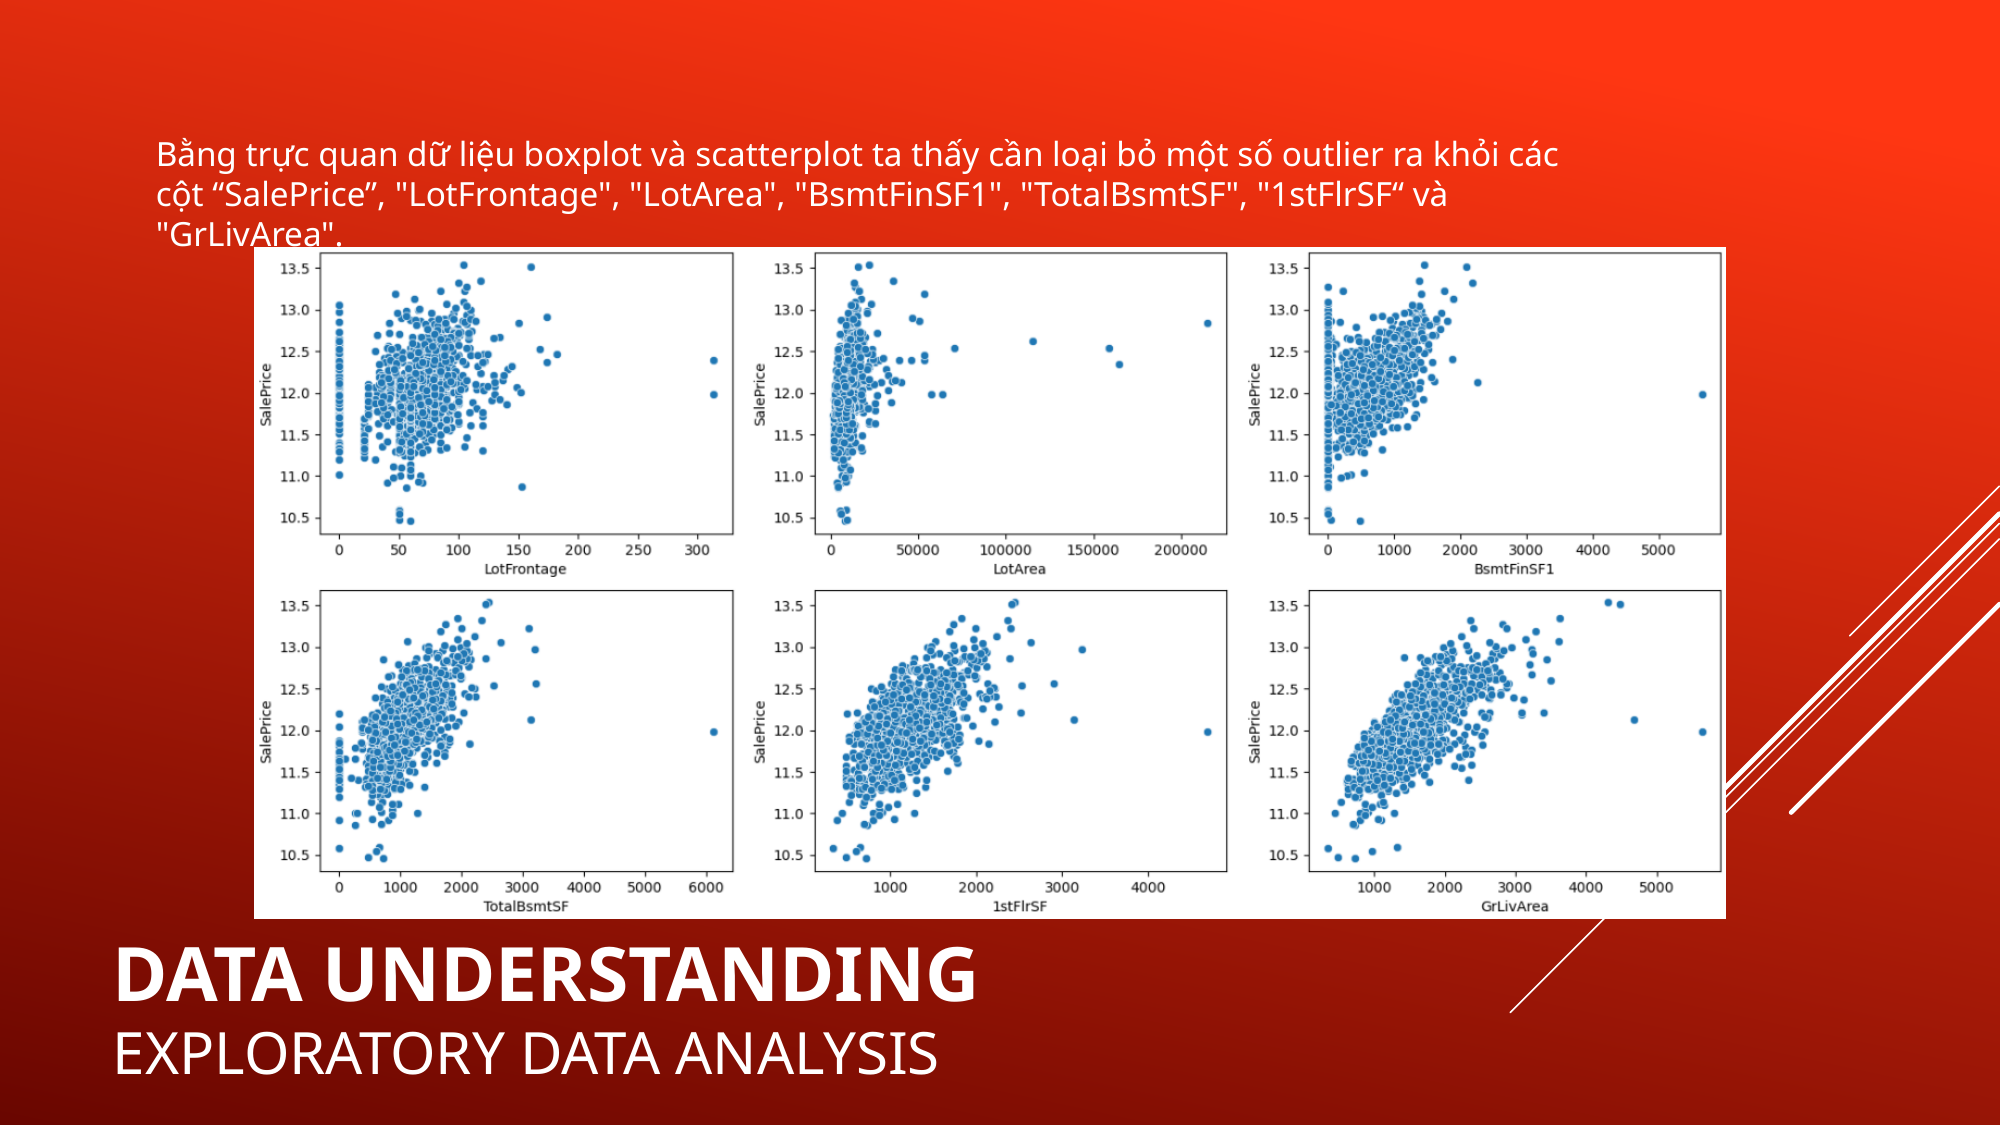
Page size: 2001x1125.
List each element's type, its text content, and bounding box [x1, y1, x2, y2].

picture [254, 246, 1726, 919]
list Bằng trực quan dữ liệu boxplot và scatterplot ta thấy cần loại bỏ một số outlier ra khỏi các cột “SalePrice”, "LotFrontage", "LotArea", "BsmtFinSF1", "TotalBsmtSF", "1stFlrSF“ và "GrLivArea". [140, 125, 1595, 876]
title data understanding Exploratory Data Analysis [97, 918, 1498, 1125]
